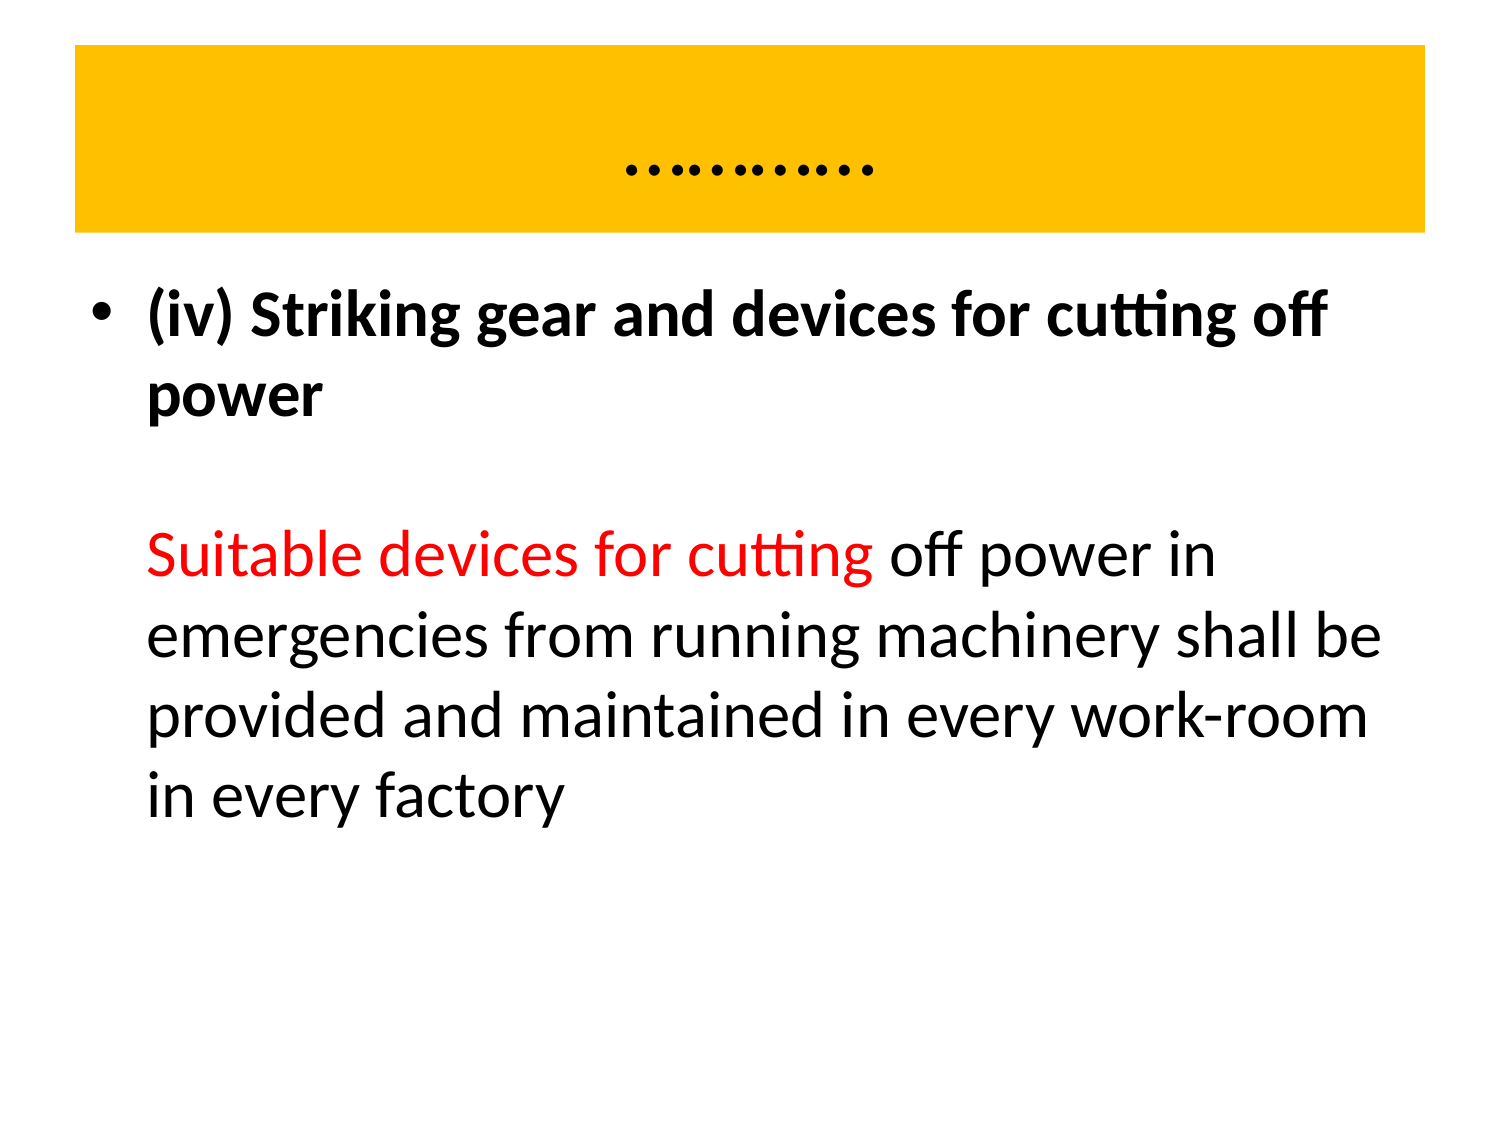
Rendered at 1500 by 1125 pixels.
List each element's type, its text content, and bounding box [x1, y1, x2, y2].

title ………… [75, 45, 1425, 233]
list (iv) Striking gear and devices for cutting off power Suitable devices for cutting off power in emergencies from running machinery shall be provided and maintained in every work-room in every factory [75, 262, 1425, 1005]
